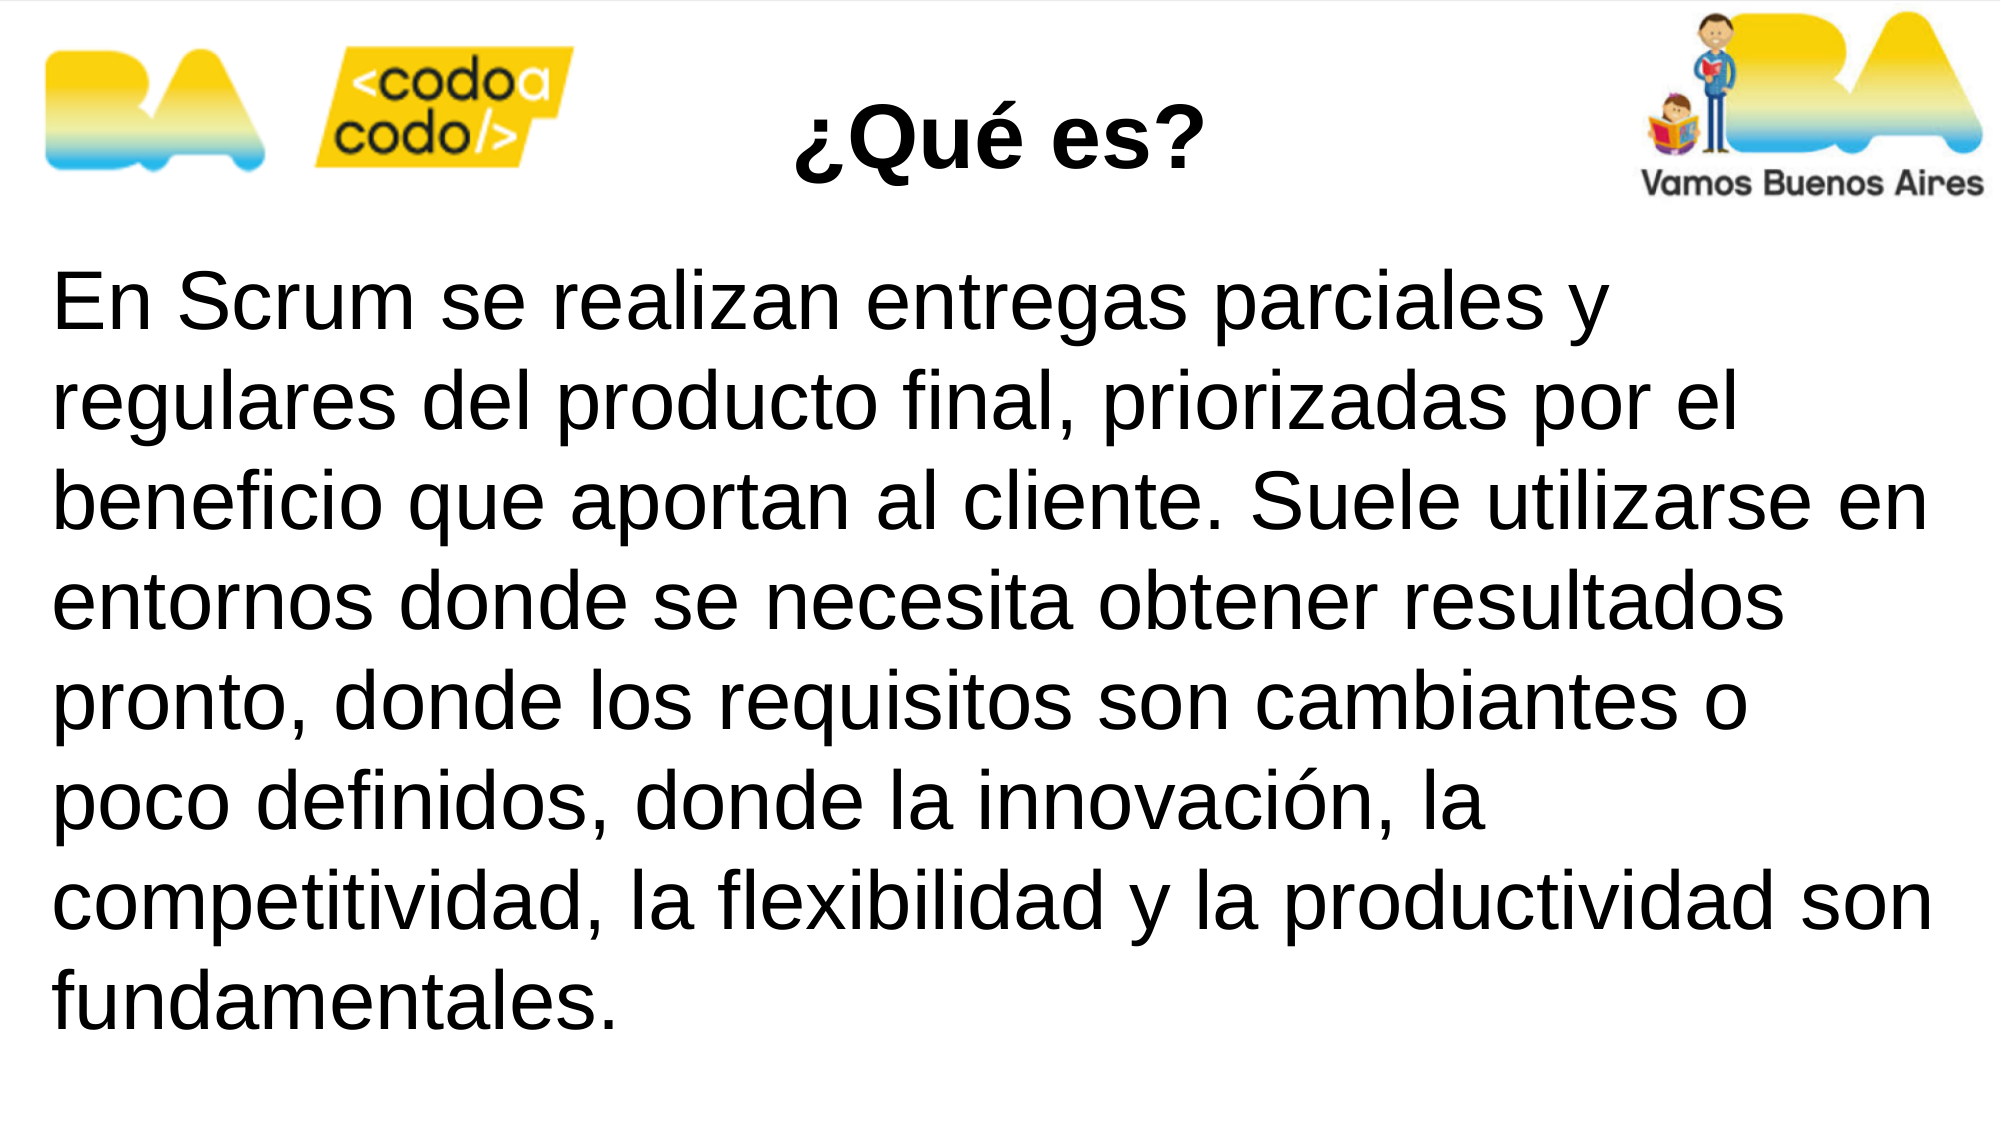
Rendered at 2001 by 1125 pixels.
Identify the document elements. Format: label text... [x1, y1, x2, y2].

text_box ¿Qué es? [0, 69, 2000, 194]
text_box En Scrum se realizan entregas parciales y regulares del producto final, priorizadas por el beneficio que aportan al cliente. Suele utilizarse en entornos donde se necesita obtener resultados pronto, donde los requisitos son cambiantes o poco definidos, donde la innovación, la competitividad, la flexibilidad y la productividad son fundamentales. [36, 239, 1968, 1054]
picture [0, 0, 2001, 1125]
